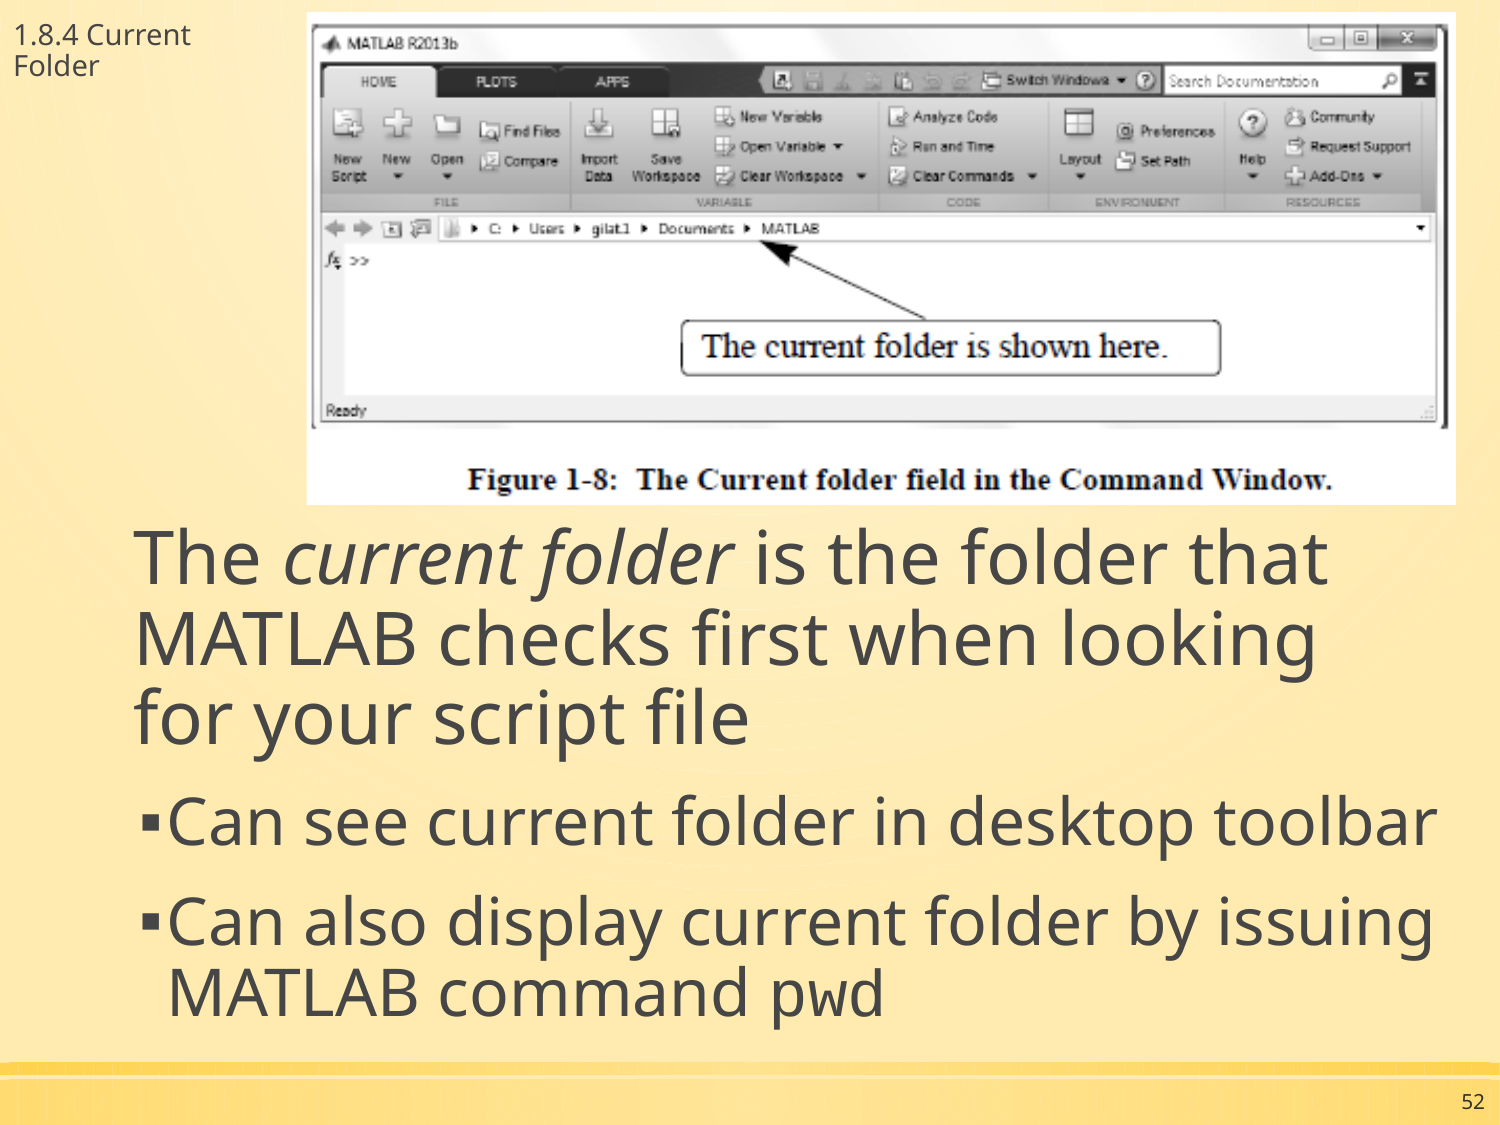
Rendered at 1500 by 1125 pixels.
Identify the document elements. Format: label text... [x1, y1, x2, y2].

slide_number 52 [1421, 1083, 1500, 1122]
list 1.8.4 Current Folder [12, 12, 275, 60]
list The current folder is the folder that MATLAB checks first when looking for your script file Can see current folder in desktop toolbar Can also display current folder by issuing MATLAB command pwd [118, 513, 1456, 1050]
picture [306, 12, 1456, 505]
